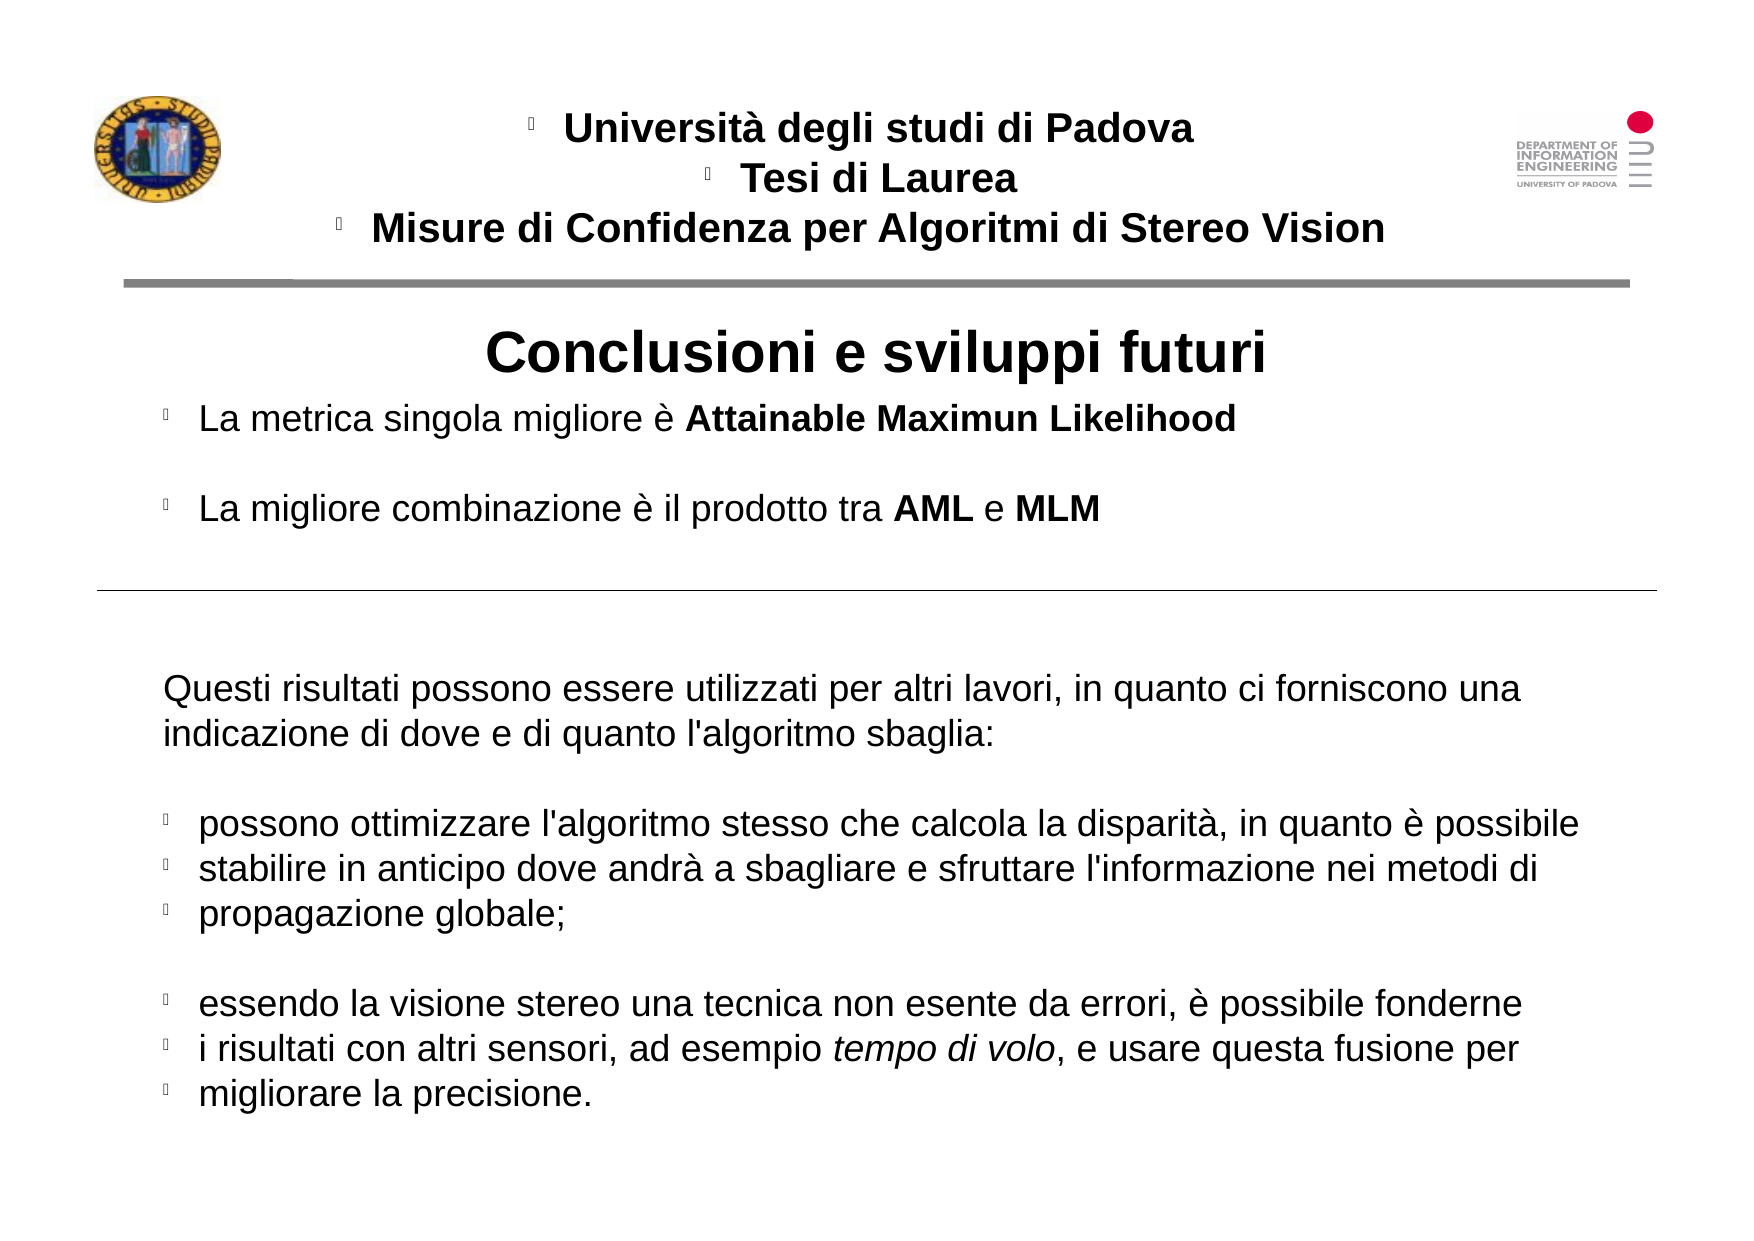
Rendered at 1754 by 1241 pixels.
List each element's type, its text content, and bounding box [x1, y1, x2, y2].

text_box Università degli studi di Padova Tesi di Laurea Misure di Confidenza per Algoritmi di Stereo Vision [158, 93, 1564, 259]
text_box La metrica singola migliore è Attainable Maximun Likelihood La migliore combinazione è il prodotto tra AML e MLM Questi risultati possono essere utilizzati per altri lavori, in quanto ci forniscono una indicazione di dove e di quanto l'algoritmo sbaglia: possono ottimizzare l'algoritmo stesso che calcola la disparità, in quanto è possibile stabilire in anticipo dove andrà a sbagliare e sfruttare l'informazione nei metodi di propagazione globale; essendo la visione stereo una tecnica non esente da errori, è possibile fonderne i risultati con altri sensori, ad esempio tempo di volo, e usare questa fusione per migliorare la precisione. [148, 591, 1606, 1099]
picture [94, 96, 221, 203]
picture [1517, 111, 1654, 187]
text_box Conclusioni e sviluppi futuri [470, 307, 1284, 386]
text_box La metrica singola migliore è Attainable Maximun Likelihood La migliore combinazione è il prodotto tra AML e MLM Questi risultati possono essere utilizzati per altri lavori, in quanto ci forniscono una indicazione di dove e di quanto l'algoritmo sbaglia: possono ottimizzare l'algoritmo stesso che calcola la disparità, in quanto è possibile stabilire in anticipo dove andrà a sbagliare e sfruttare l'informazione nei metodi di propagazione globale; essendo la visione stereo una tecnica non esente da errori, è possibile fonderne i risultati con altri sensori, ad esempio tempo di volo, e usare questa fusione per migliorare la precisione. [148, 386, 1606, 590]
